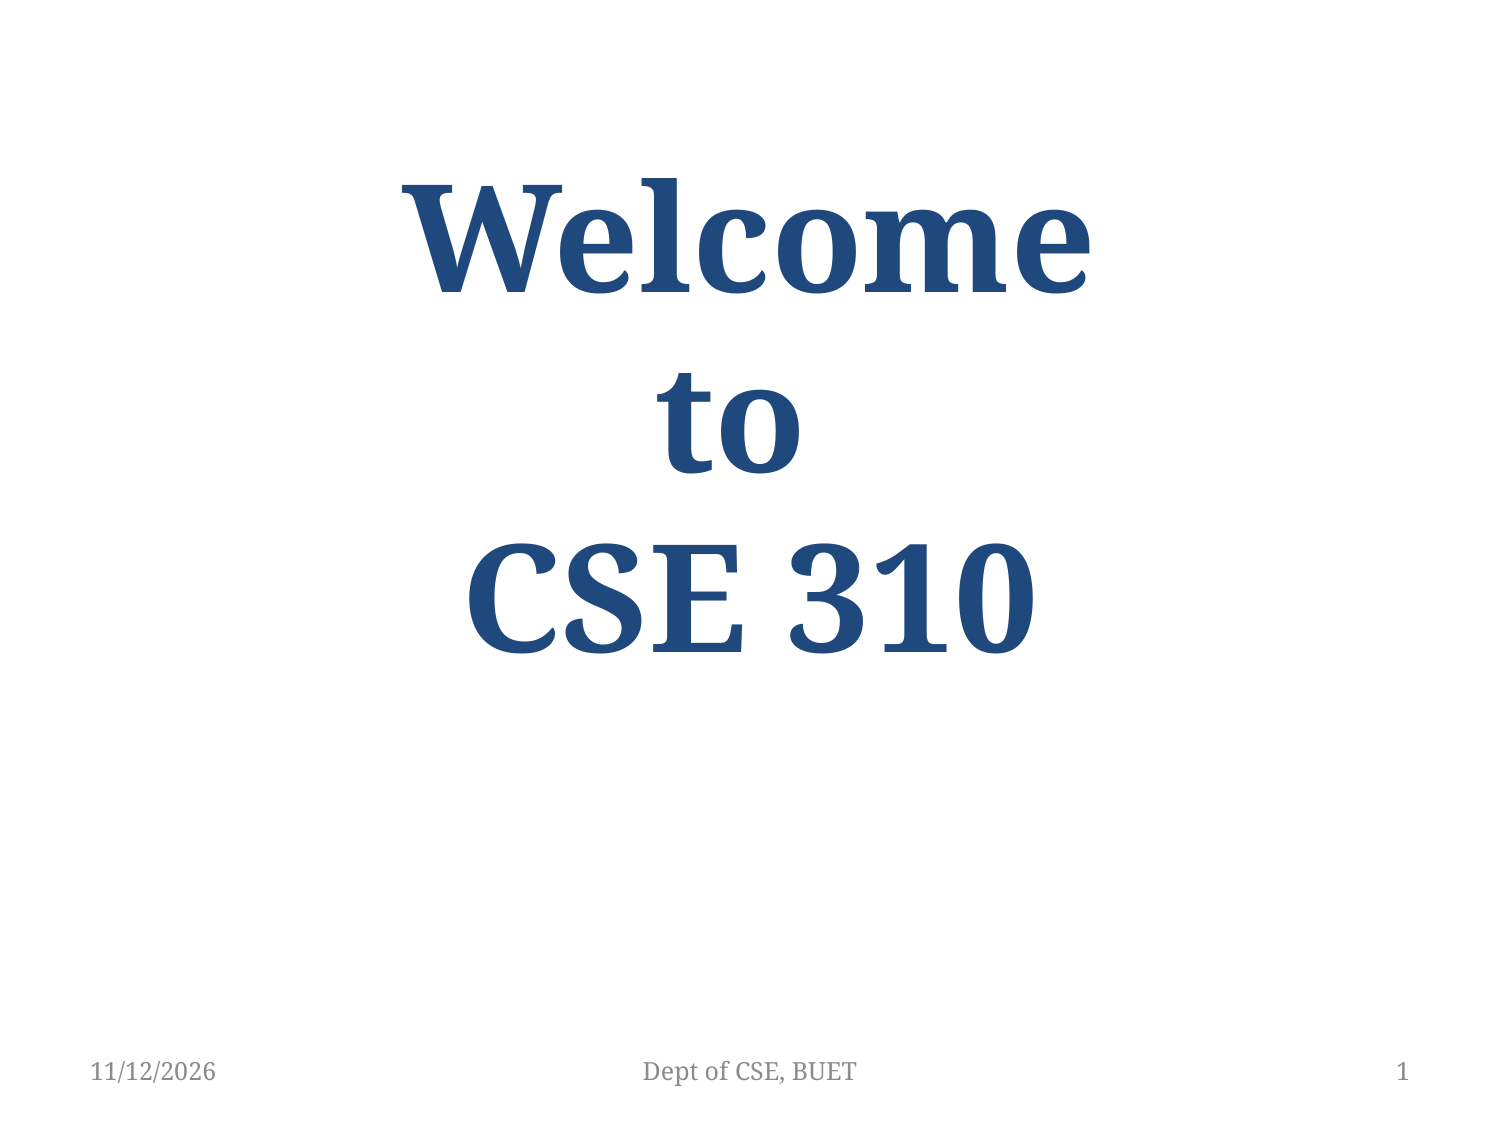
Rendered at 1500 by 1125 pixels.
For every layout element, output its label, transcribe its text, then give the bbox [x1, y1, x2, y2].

footer Dept of CSE, BUET [512, 1042, 988, 1103]
title Welcome to CSE 310 [75, 75, 1425, 750]
slide_number 1 [1074, 1042, 1425, 1103]
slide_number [75, 1042, 425, 1103]
